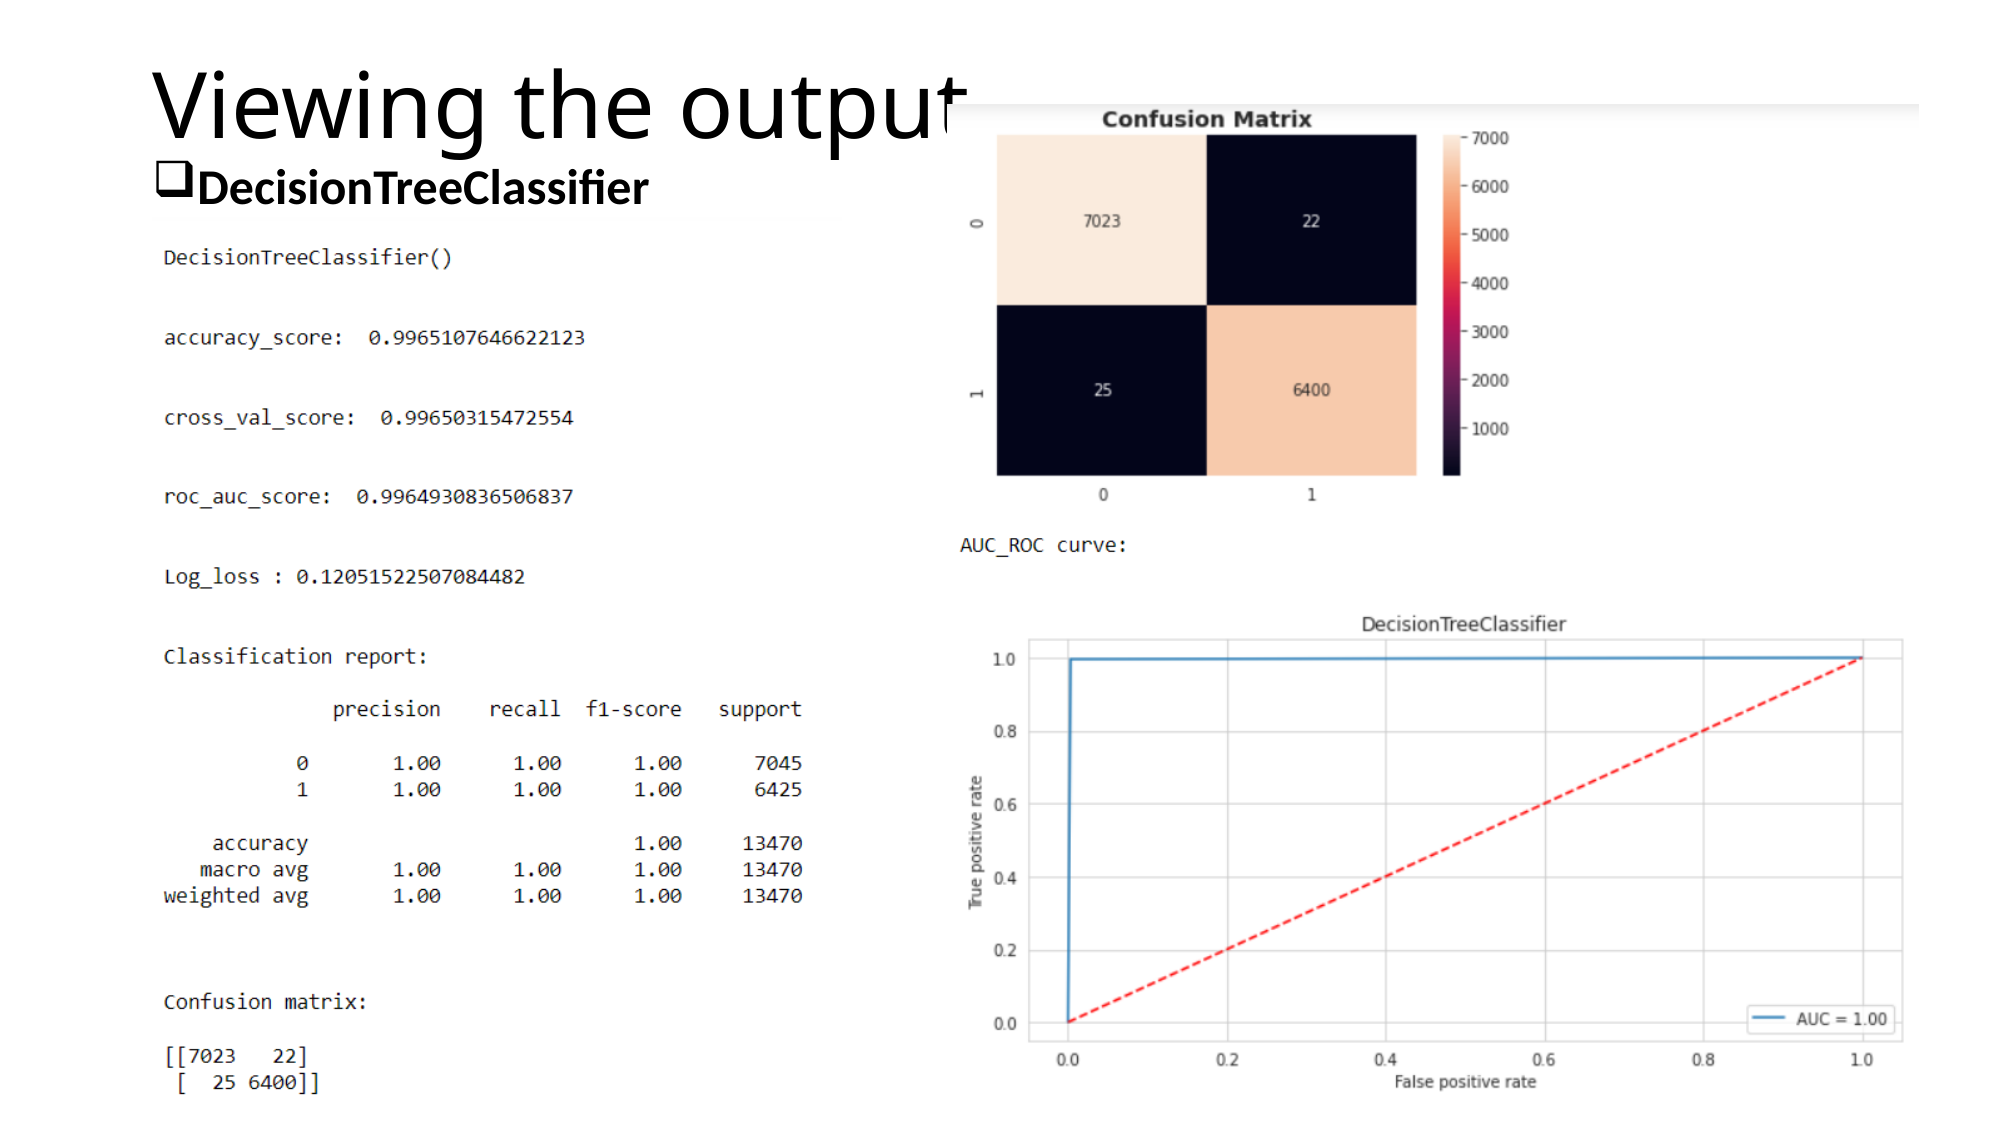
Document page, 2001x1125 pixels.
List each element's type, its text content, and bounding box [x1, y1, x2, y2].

picture [152, 217, 842, 1125]
picture [946, 104, 1919, 1094]
list DecisionTreeClassifier [137, 153, 946, 911]
title Viewing the output [137, 0, 1863, 153]
